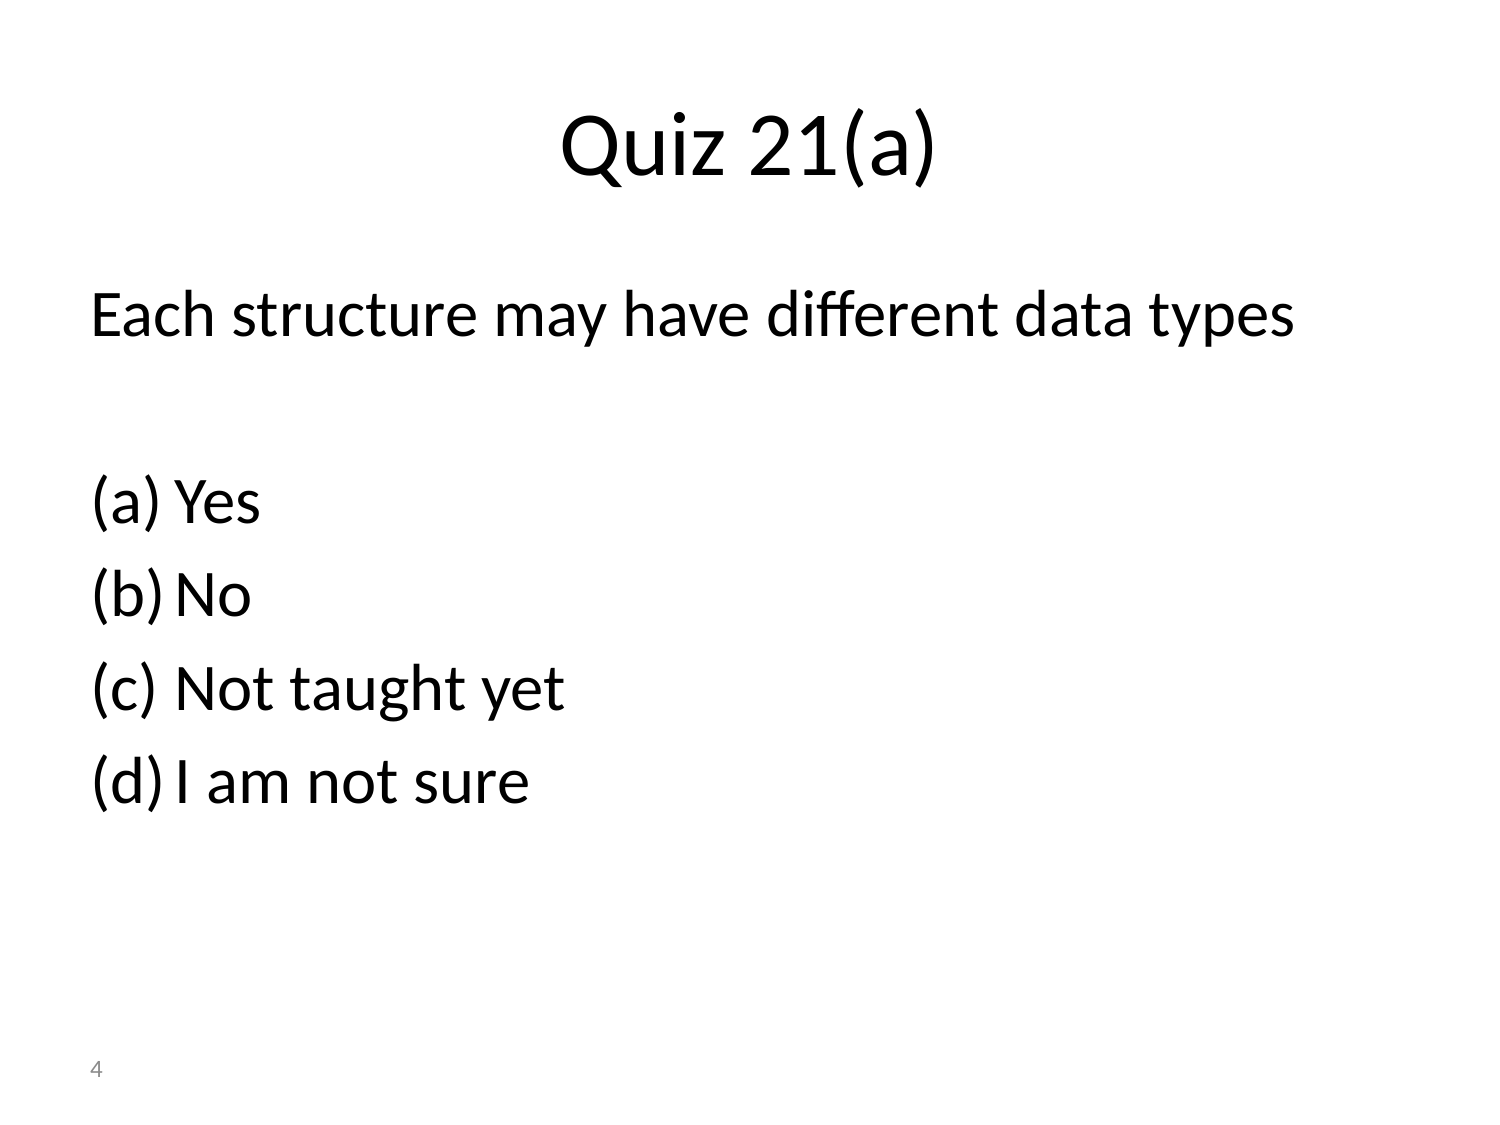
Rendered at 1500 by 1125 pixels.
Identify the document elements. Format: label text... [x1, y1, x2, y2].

list Each structure may have different data types Yes No Not taught yet I am not sure [75, 262, 1425, 1005]
slide_number 4 [75, 1037, 425, 1098]
title Quiz 21(a) [75, 45, 1425, 233]
